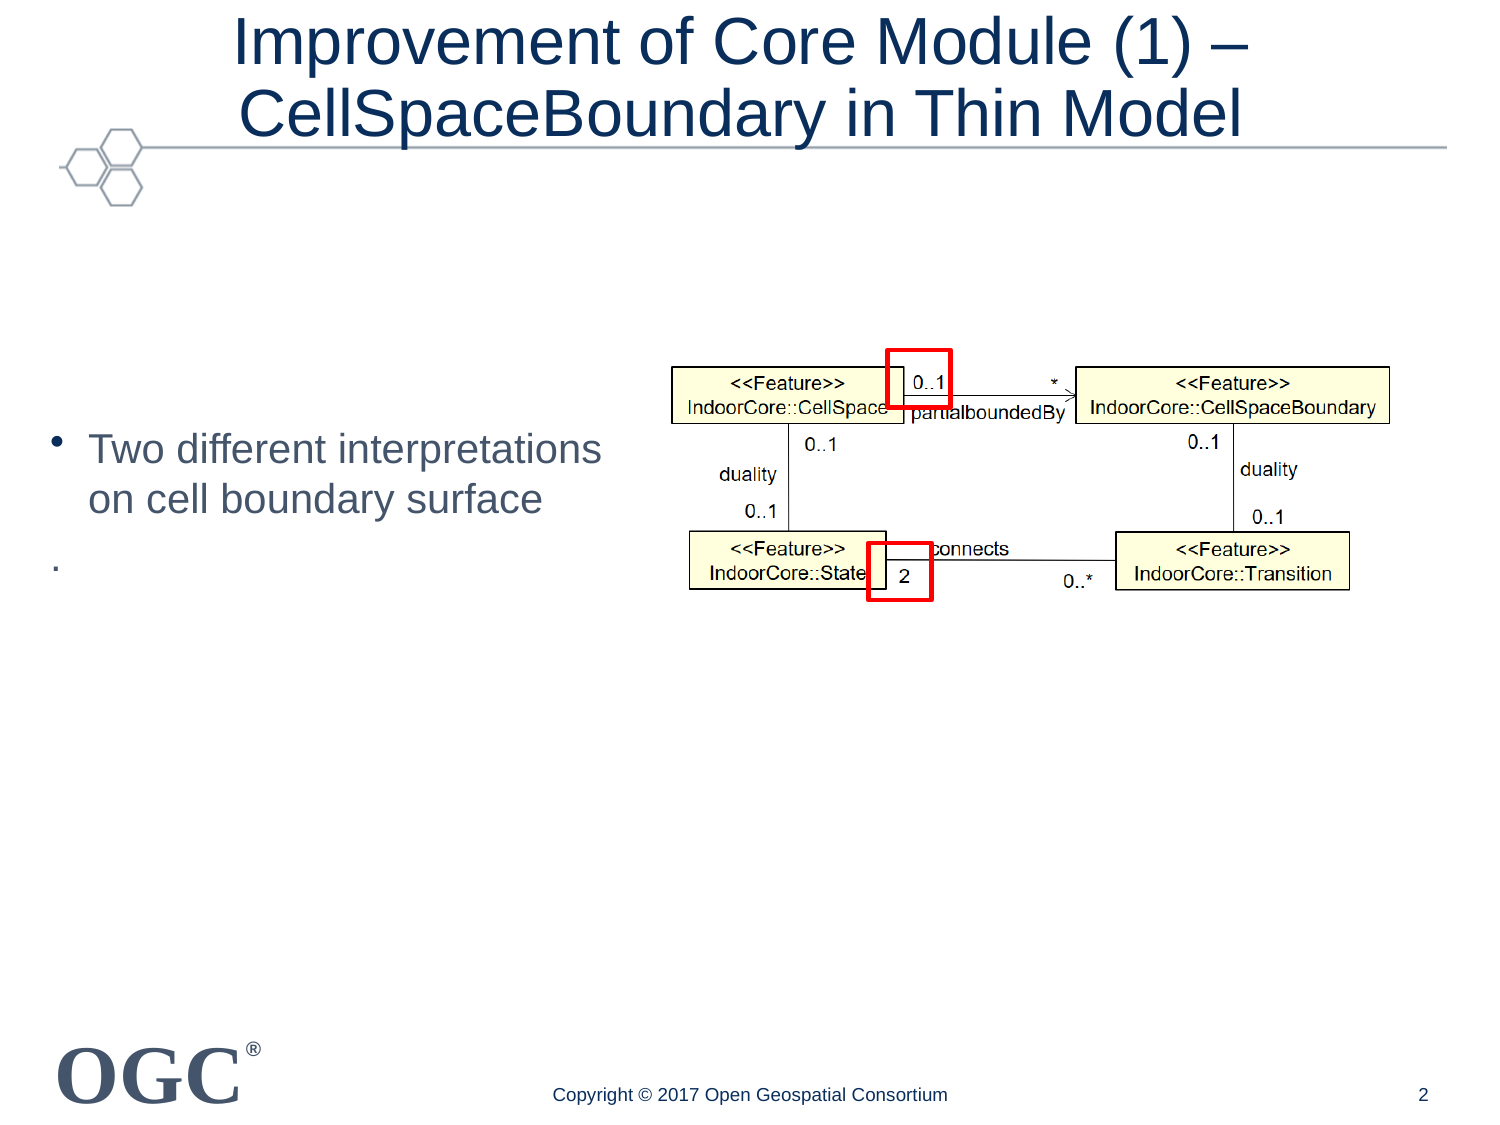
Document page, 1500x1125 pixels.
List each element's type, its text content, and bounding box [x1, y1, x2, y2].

picture [59, 144, 1447, 208]
list Two different interpretations on cell boundary surface . [34, 414, 1329, 641]
slide_number 2 [1130, 1074, 1444, 1113]
title Improvement of Core Module (1) – CellSpaceBoundary in Thin Model [9, 14, 1473, 144]
picture [649, 348, 1410, 617]
footer Copyright © 2017 Open Geospatial Consortium [487, 1074, 1013, 1113]
